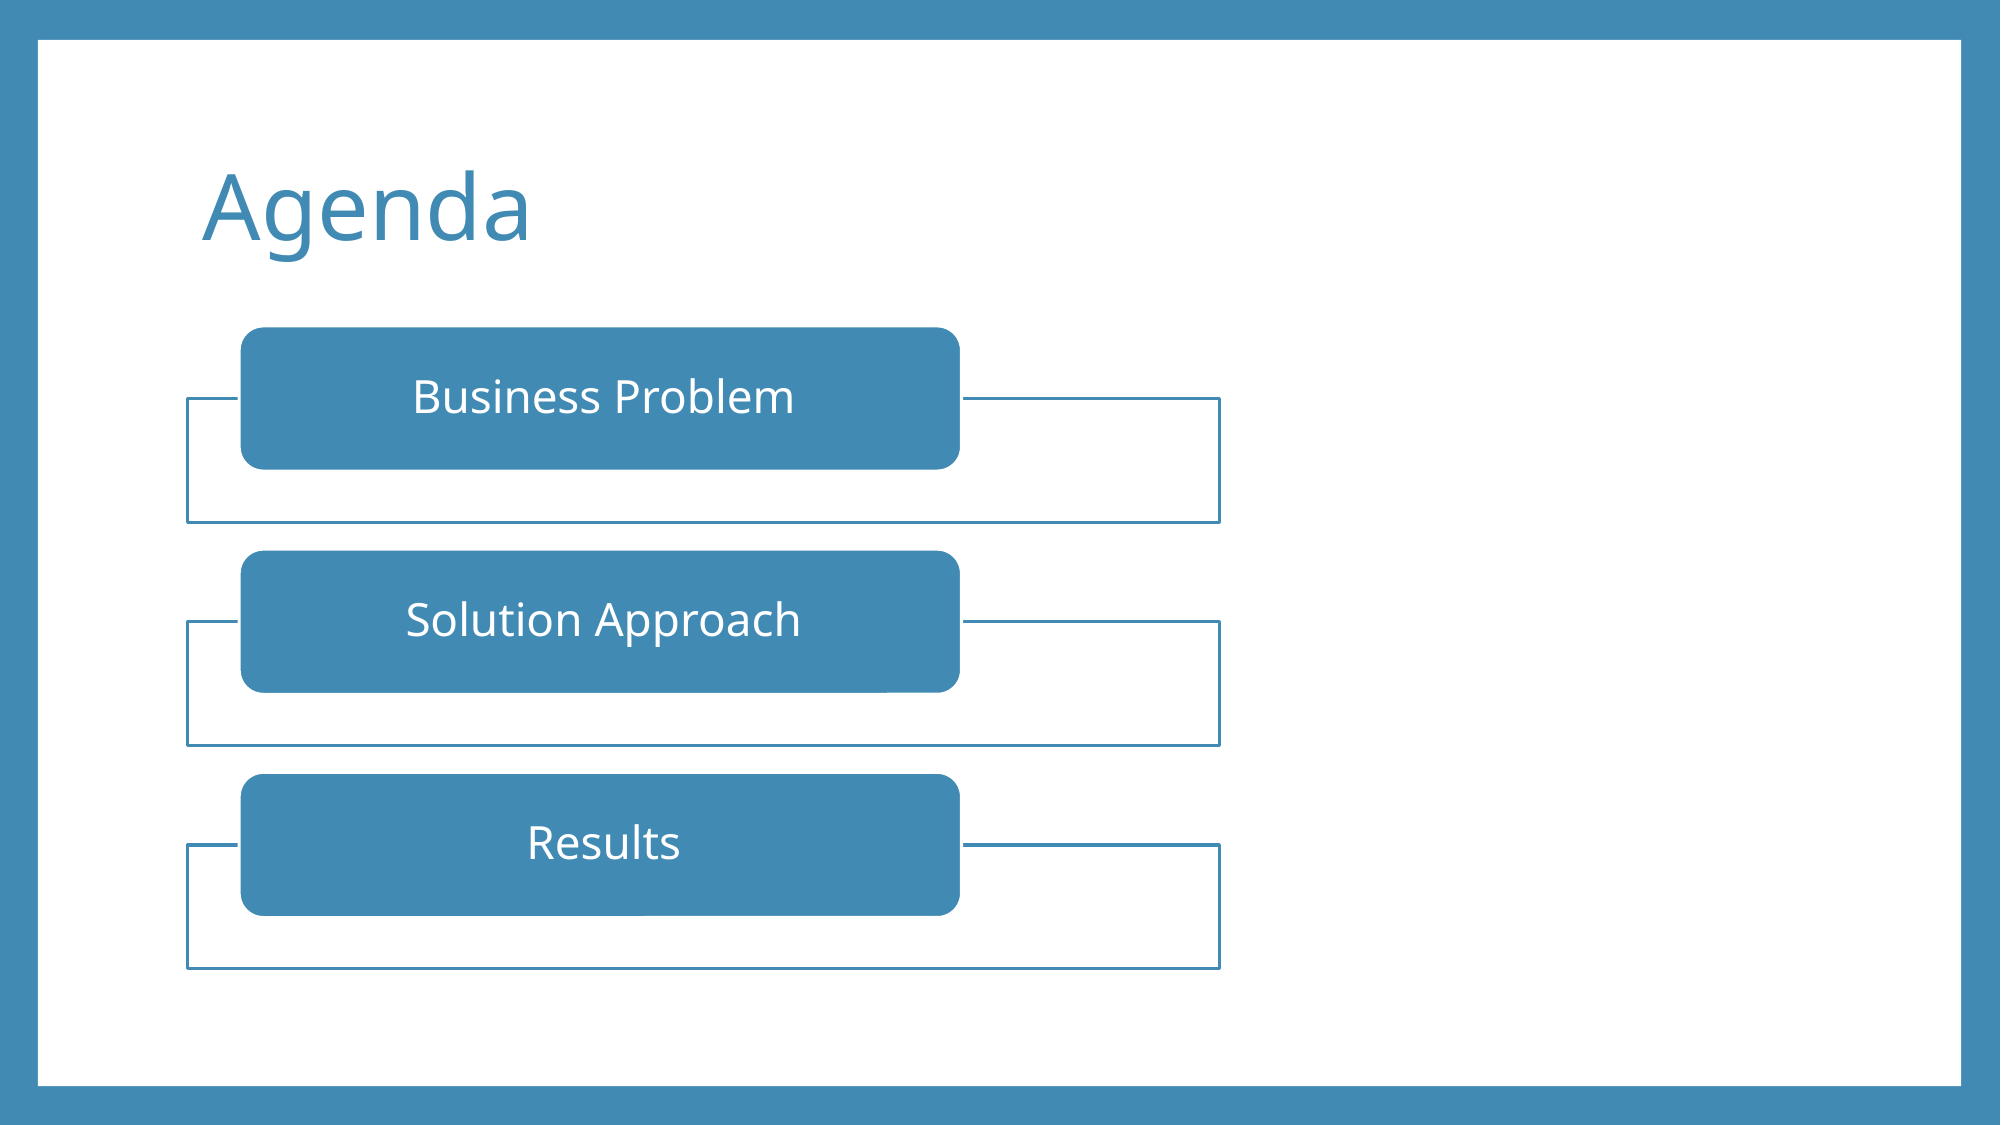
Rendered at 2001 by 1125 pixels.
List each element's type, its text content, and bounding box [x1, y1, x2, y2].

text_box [187, 322, 1220, 973]
title Agenda [187, 99, 1808, 323]
